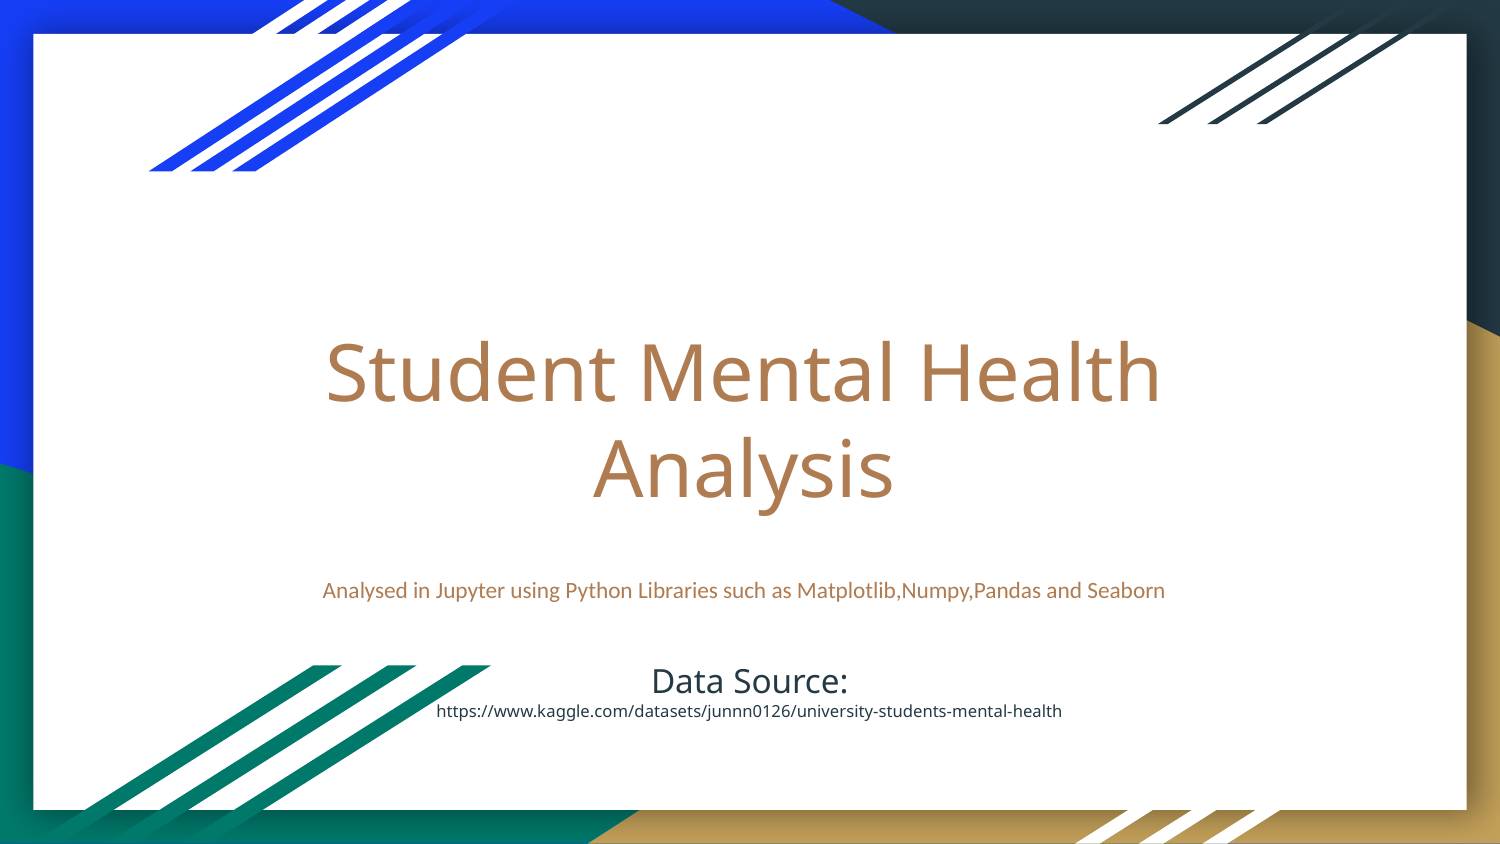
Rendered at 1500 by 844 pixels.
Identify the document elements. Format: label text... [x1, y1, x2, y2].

title Student Mental Health Analysis [304, 298, 1185, 537]
text_box Data Source: https://www.kaggle.com/datasets/junnn0126/university-students-mental-health [206, 645, 1294, 756]
subtitle Analysed in Jupyter using Python Libraries such as Matplotlib,Numpy,Pandas and Seaborn [304, 559, 1185, 645]
